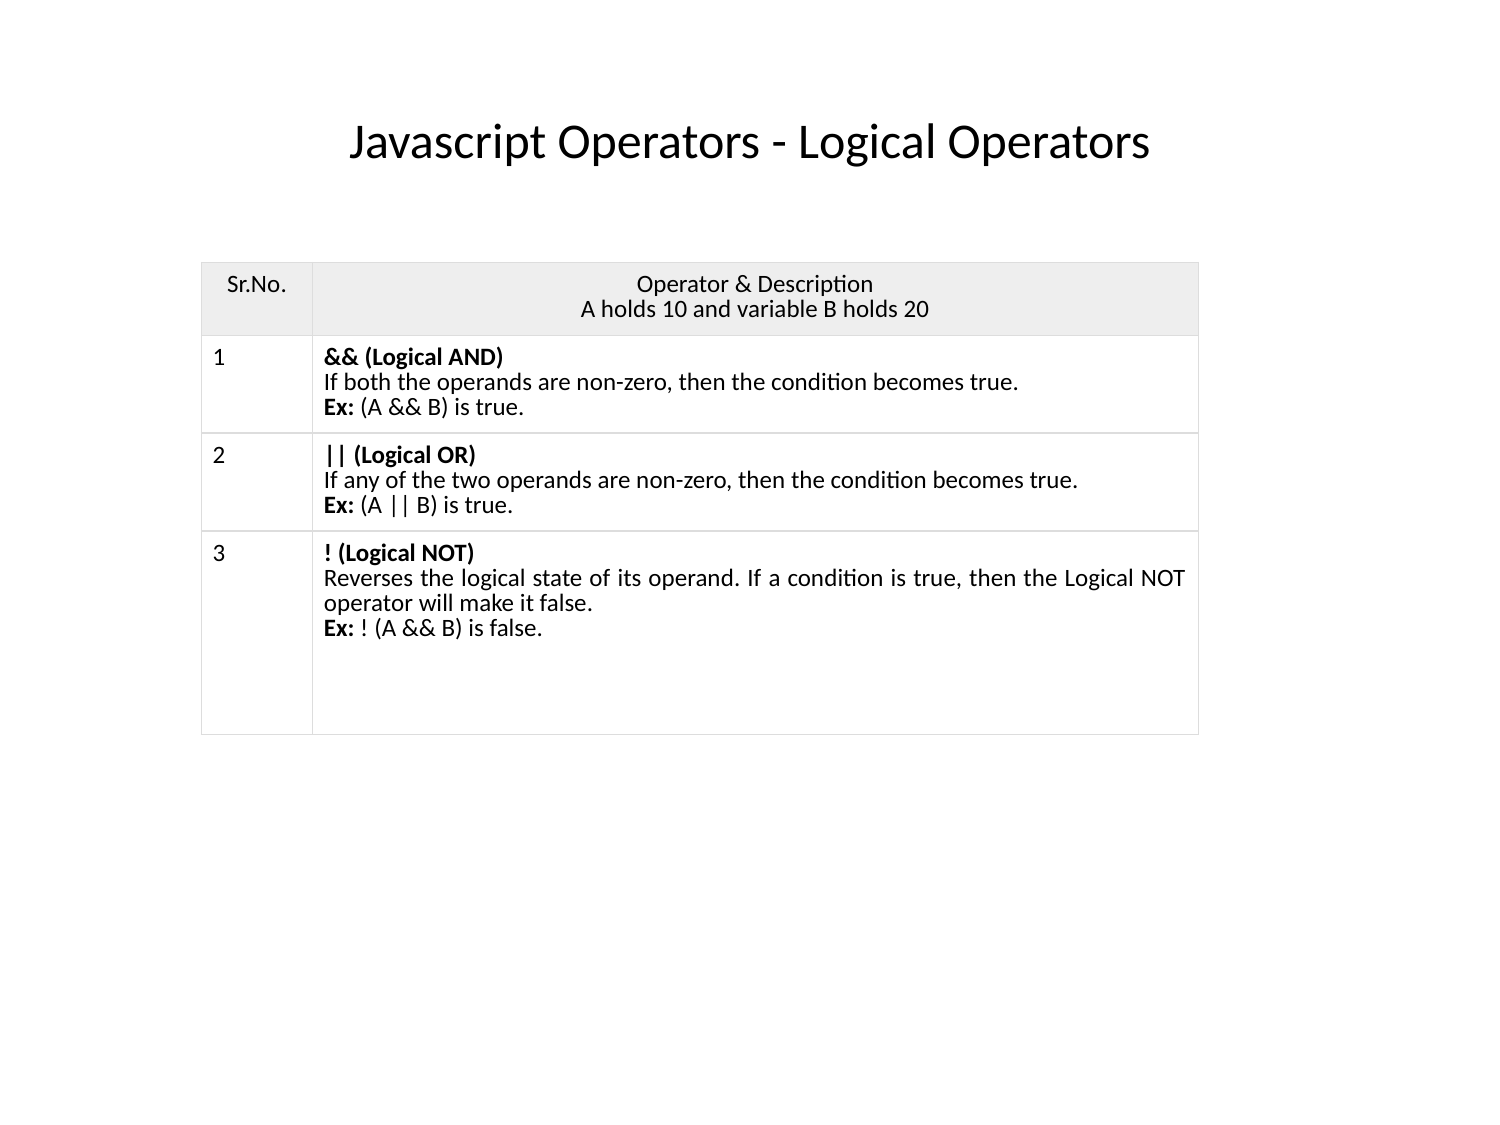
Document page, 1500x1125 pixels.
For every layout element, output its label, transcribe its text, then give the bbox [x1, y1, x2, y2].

table_header Operator & Description A holds 10 and variable B holds 20 [313, 263, 1198, 335]
table_cell 3 [202, 532, 312, 734]
title Javascript Operators - Logical Operators [75, 45, 1425, 233]
table_header Sr.No. [202, 263, 312, 335]
table_cell && (Logical AND) If both the operands are non-zero, then the condition becomes true. Ex: (A && B) is true. [313, 336, 1198, 432]
table_cell 2 [202, 434, 312, 530]
table_cell || (Logical OR) If any of the two operands are non-zero, then the condition becomes true. Ex: (A || B) is true. [313, 434, 1198, 530]
table_cell 1 [202, 336, 312, 432]
table_cell ! (Logical NOT) Reverses the logical state of its operand. If a condition is true, then the Logical NOT operator will make it false. Ex: ! (A && B) is false. [313, 532, 1198, 734]
